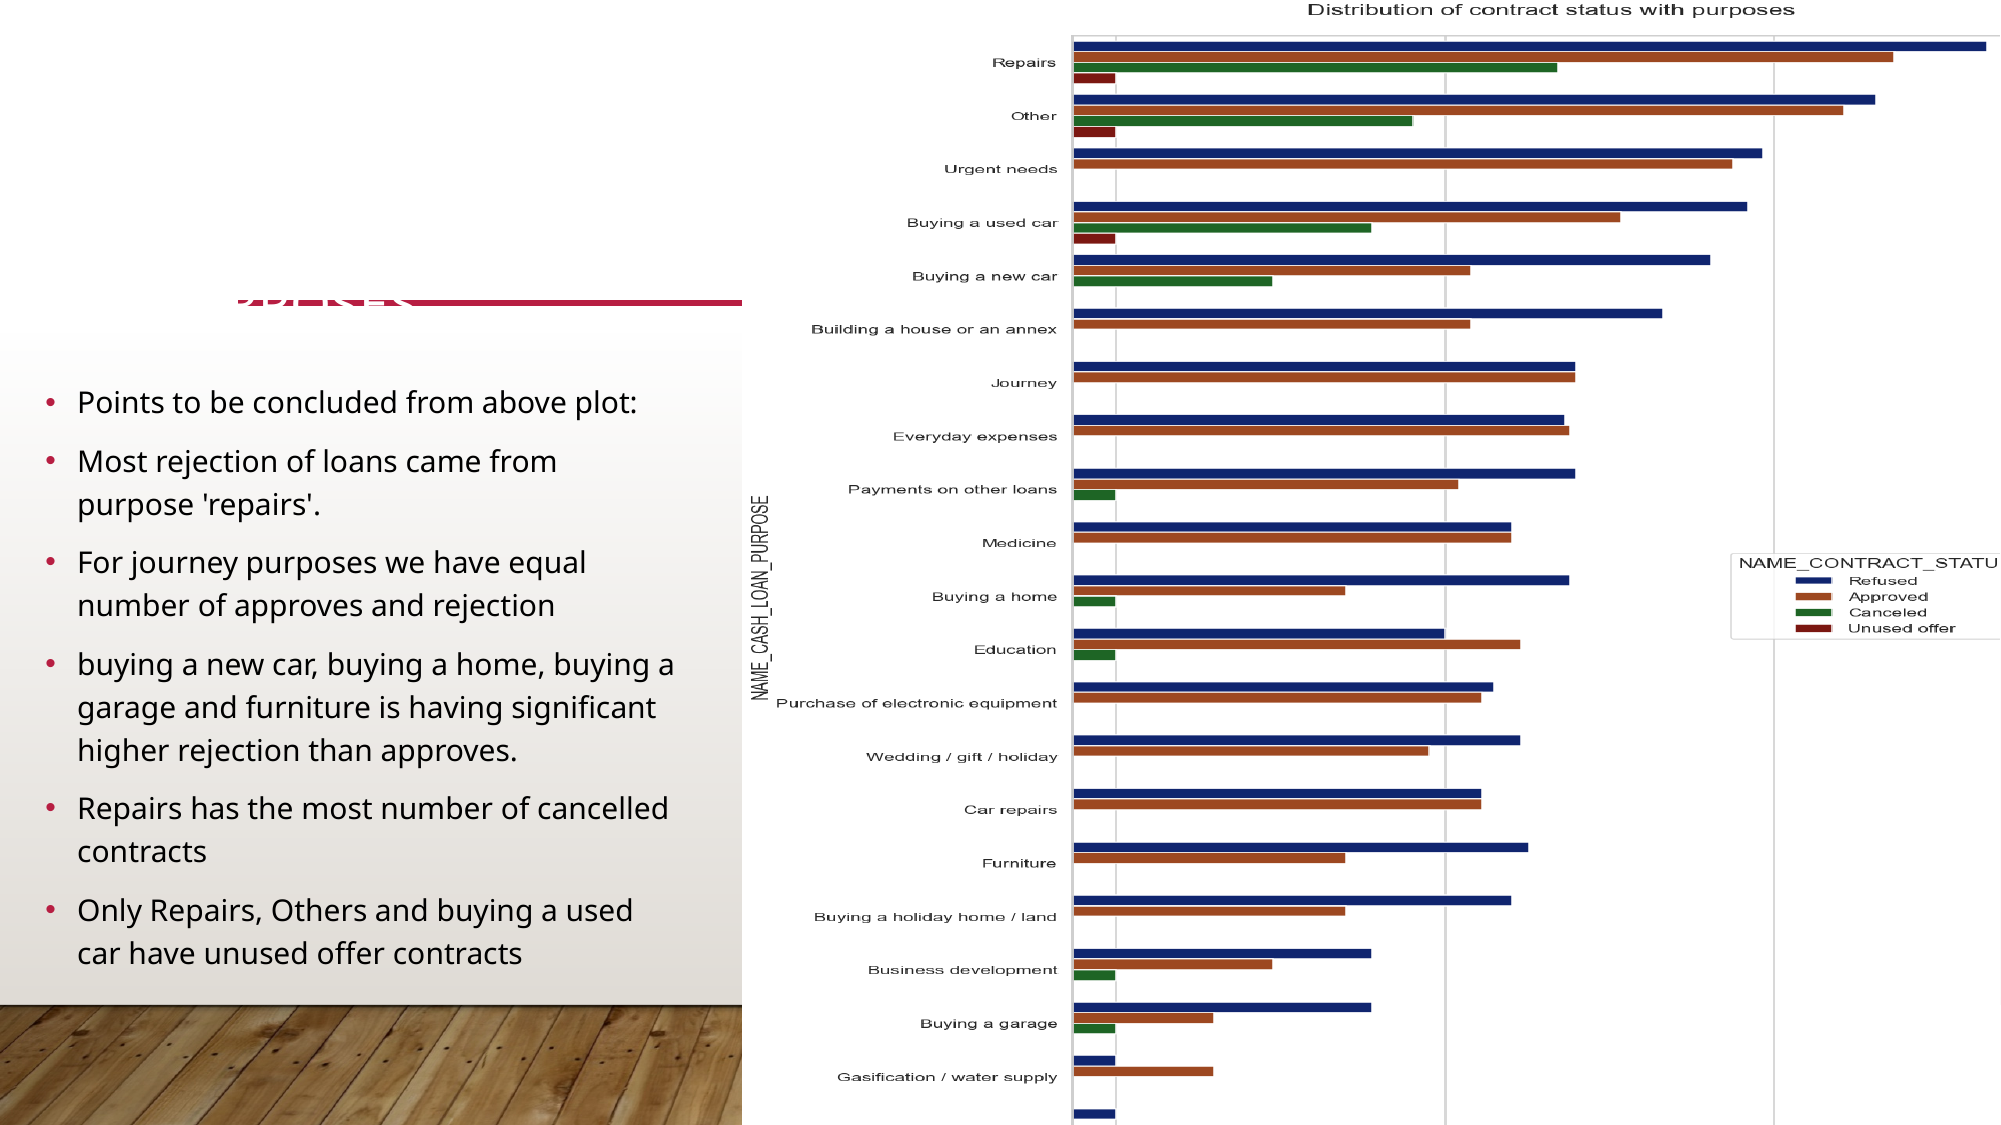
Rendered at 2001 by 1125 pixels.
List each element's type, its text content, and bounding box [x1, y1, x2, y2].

picture [0, 0, 2000, 1125]
title Distribution of contract status with purposes [140, 101, 609, 344]
list Points to be concluded from above plot: Most rejection of loans came from purpose 'repairs'. For journey purposes we have equal number of approves and rejection buying a new car, buying a home, buying a garage and furniture is having significant higher rejection than approves. Repairs has the most number of cancelled contracts Only Repairs, Others and buying a used car have unused offer contracts [30, 369, 694, 1019]
